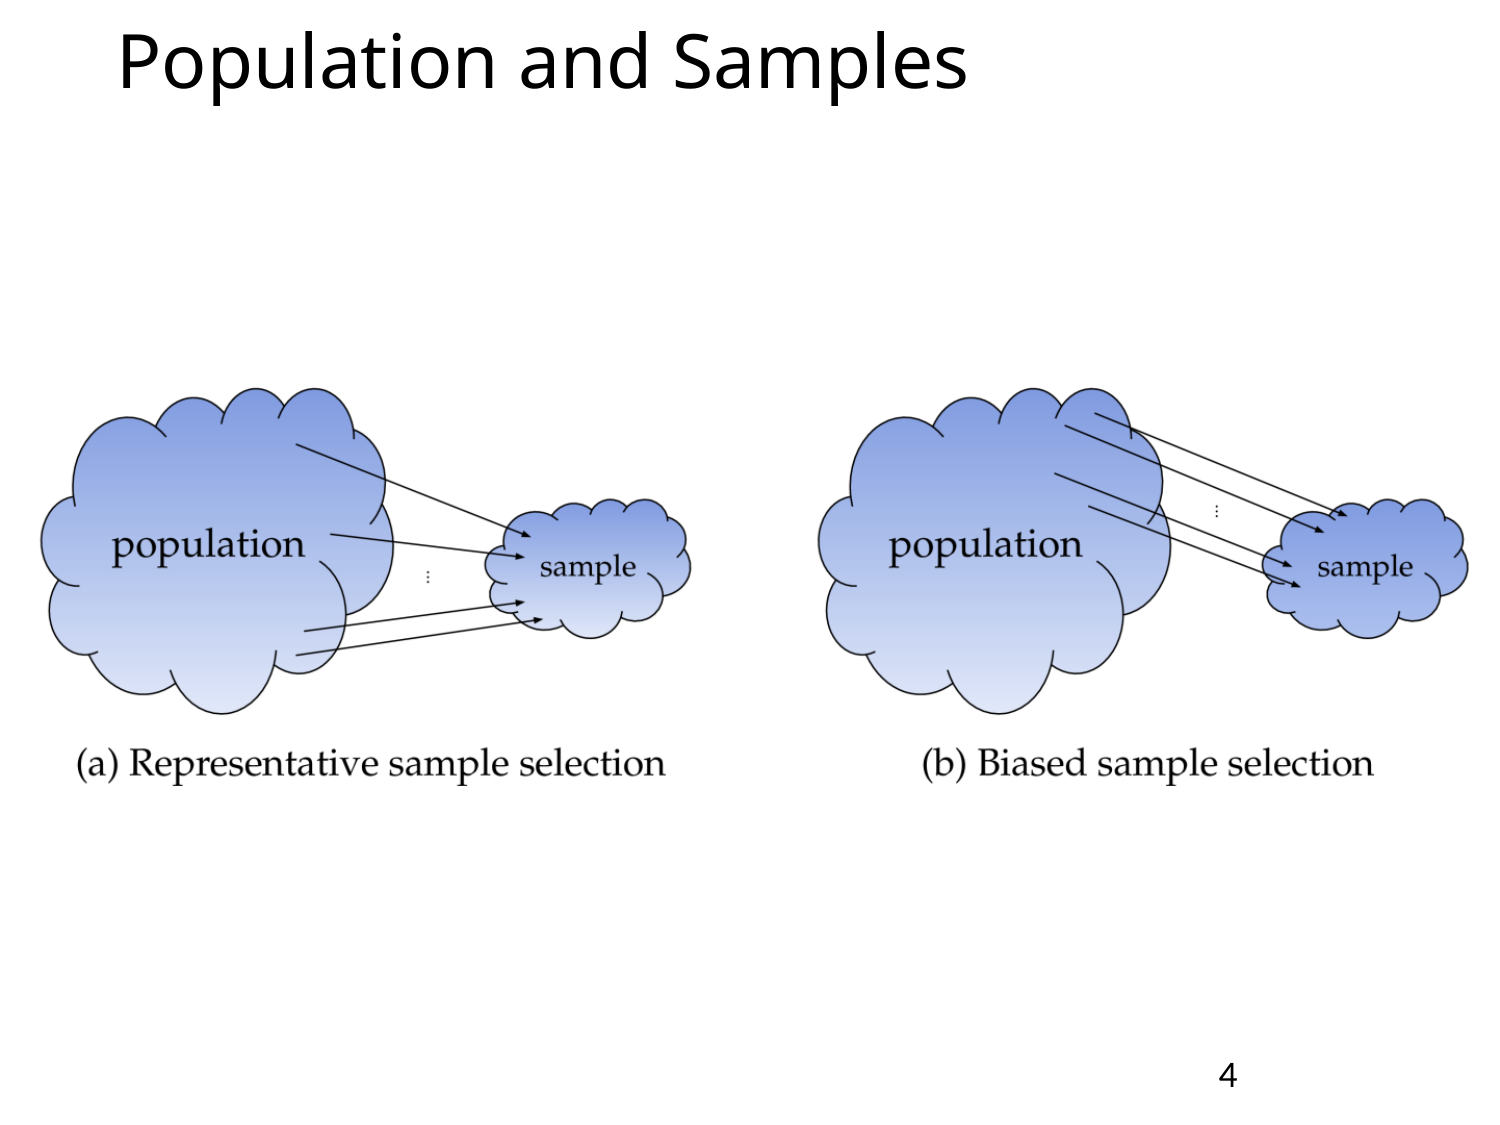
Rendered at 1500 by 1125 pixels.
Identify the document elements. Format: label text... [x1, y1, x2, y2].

picture [0, 337, 1500, 788]
title Population and Samples [101, 3, 1396, 126]
slide_number 4 [1059, 1042, 1397, 1103]
